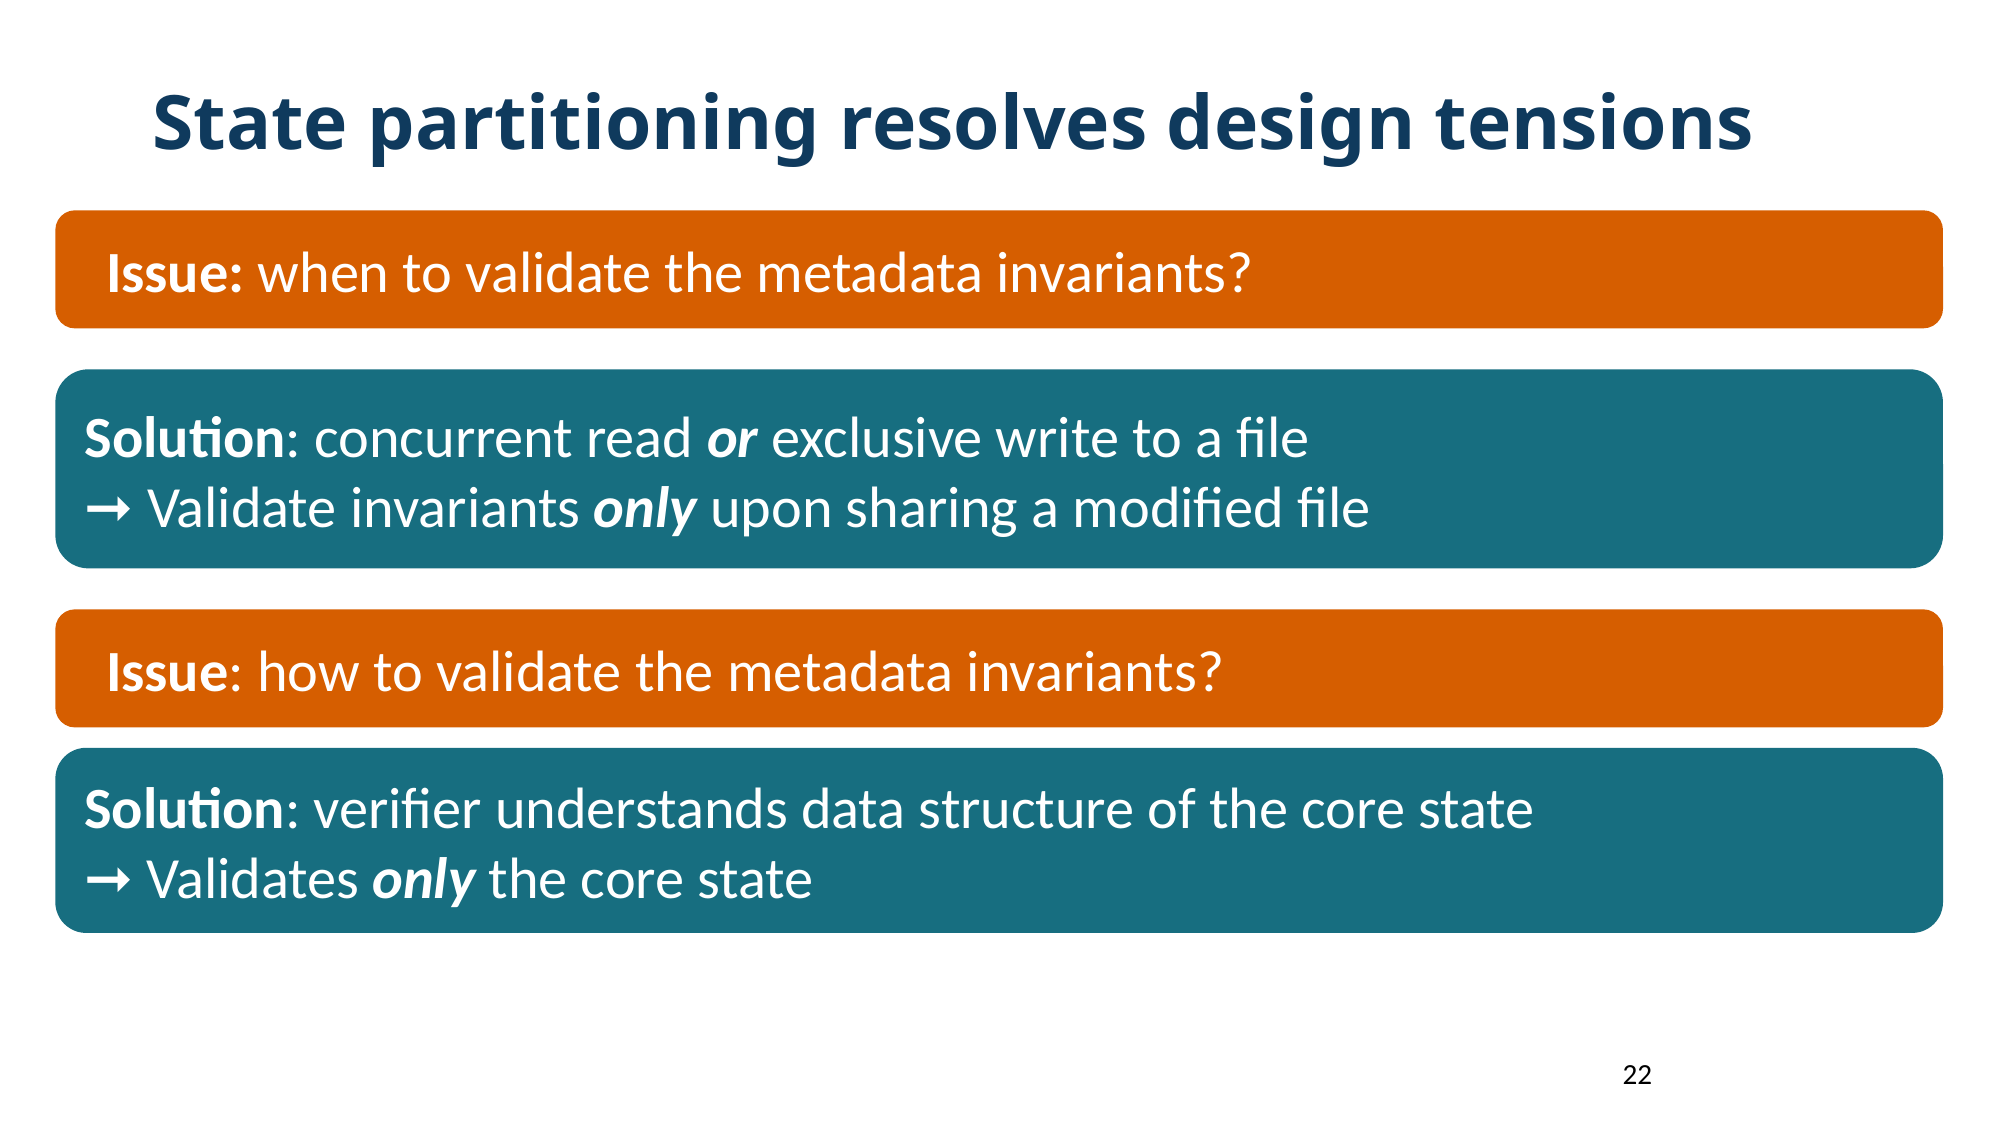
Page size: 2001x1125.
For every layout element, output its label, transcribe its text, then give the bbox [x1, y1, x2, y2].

slide_number 22 [1412, 1042, 1863, 1103]
text_box State partitioning resolves design tensions [137, 59, 1943, 190]
text_box Issue: when to validate the metadata invariants? [55, 210, 1944, 329]
text_box Solution: concurrent read or exclusive write to a file ➞ Validate invariants only upon sharing a modified file [55, 369, 1944, 569]
text_box Issue: how to validate the metadata invariants? [55, 609, 1944, 728]
text_box Solution: verifier understands data structure of the core state ➞ Validates only the core state [55, 747, 1944, 933]
